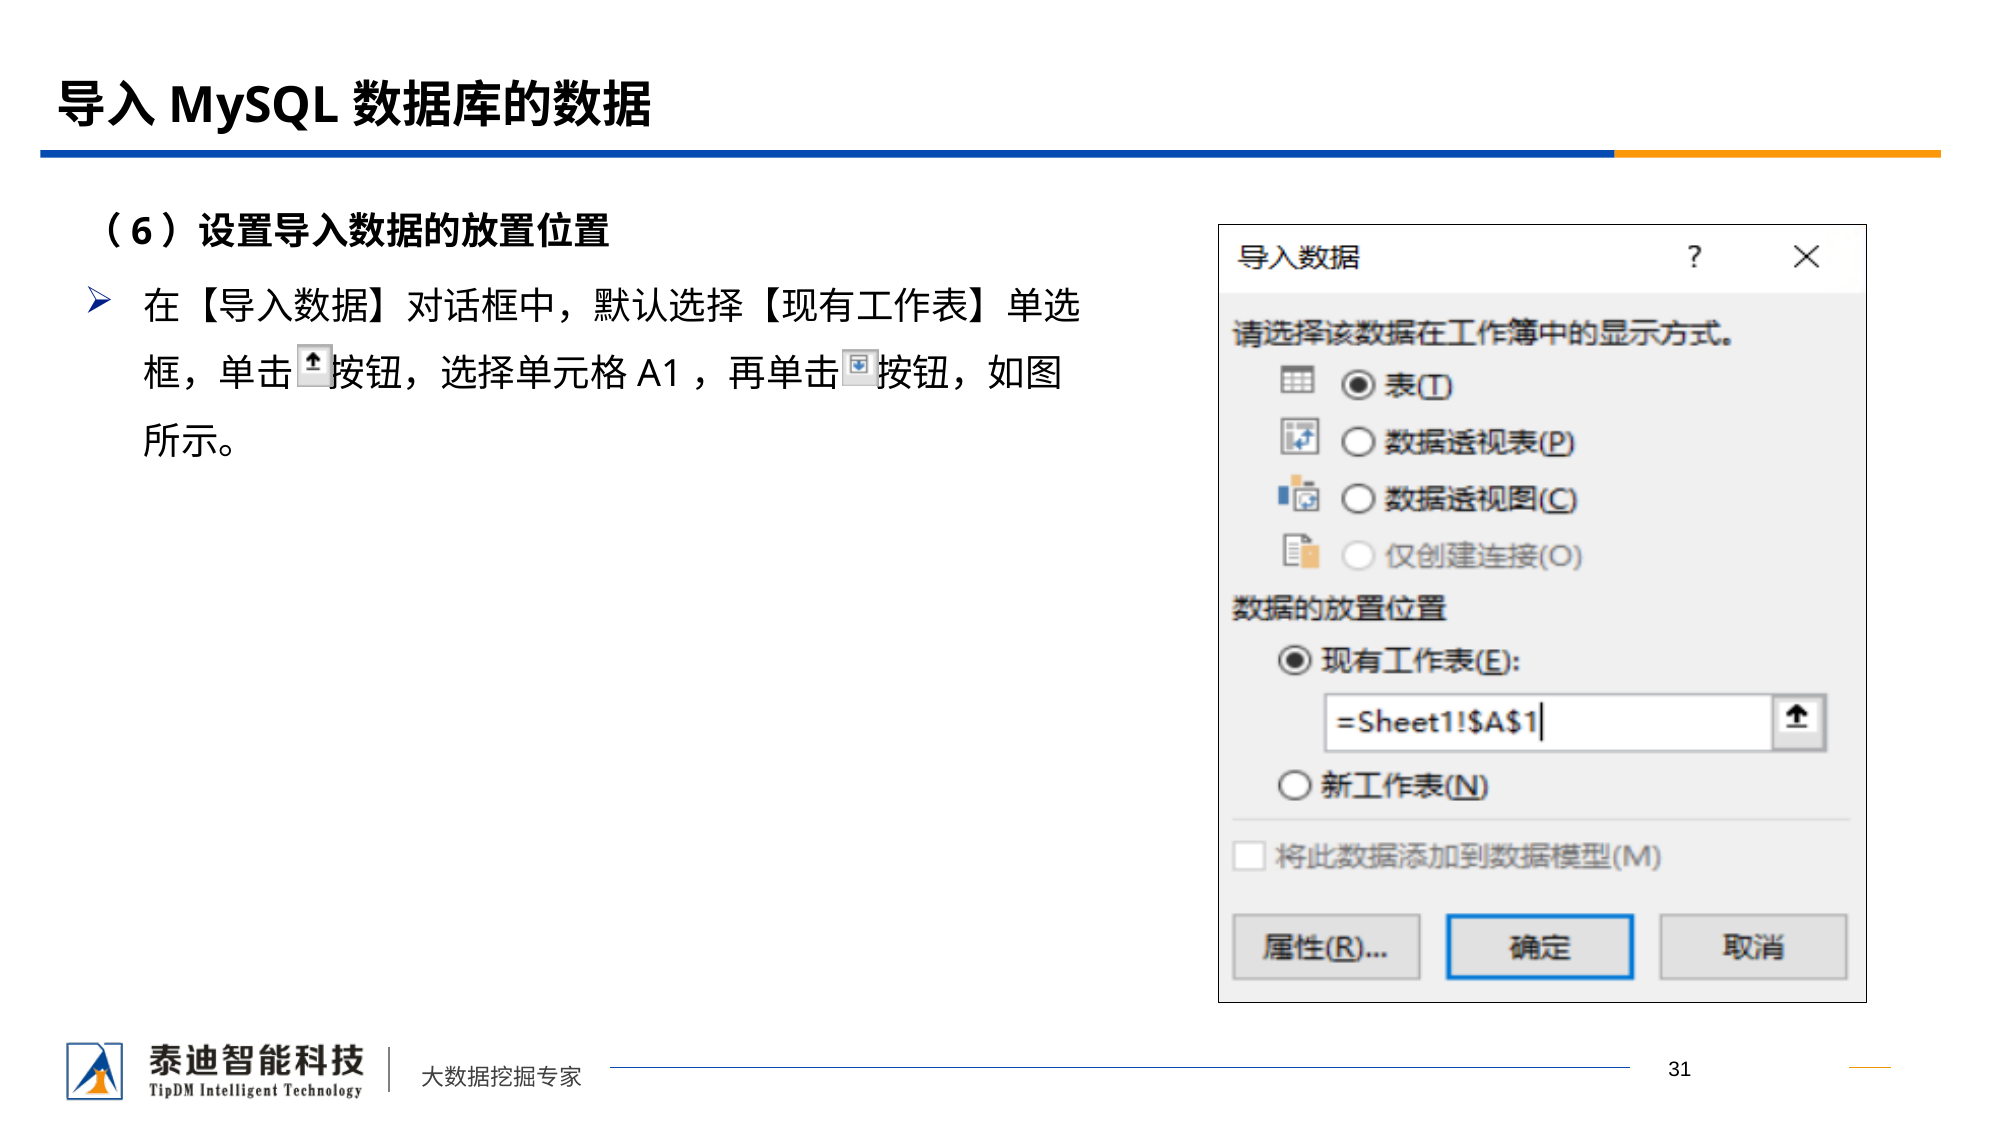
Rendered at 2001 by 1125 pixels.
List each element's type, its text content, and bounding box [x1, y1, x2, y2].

picture [1218, 224, 1867, 1003]
title 导入MySQL数据库的数据 [41, 58, 1842, 146]
picture [297, 344, 333, 387]
picture [62, 1028, 368, 1107]
list （6）设置导入数据的放置位置 在【导入数据】对话框中，默认选择【现有工作表】单选框，单击 按钮，选择单元格A1，再单击 按钮，如图所示。 [69, 176, 1113, 1003]
picture [842, 349, 879, 386]
